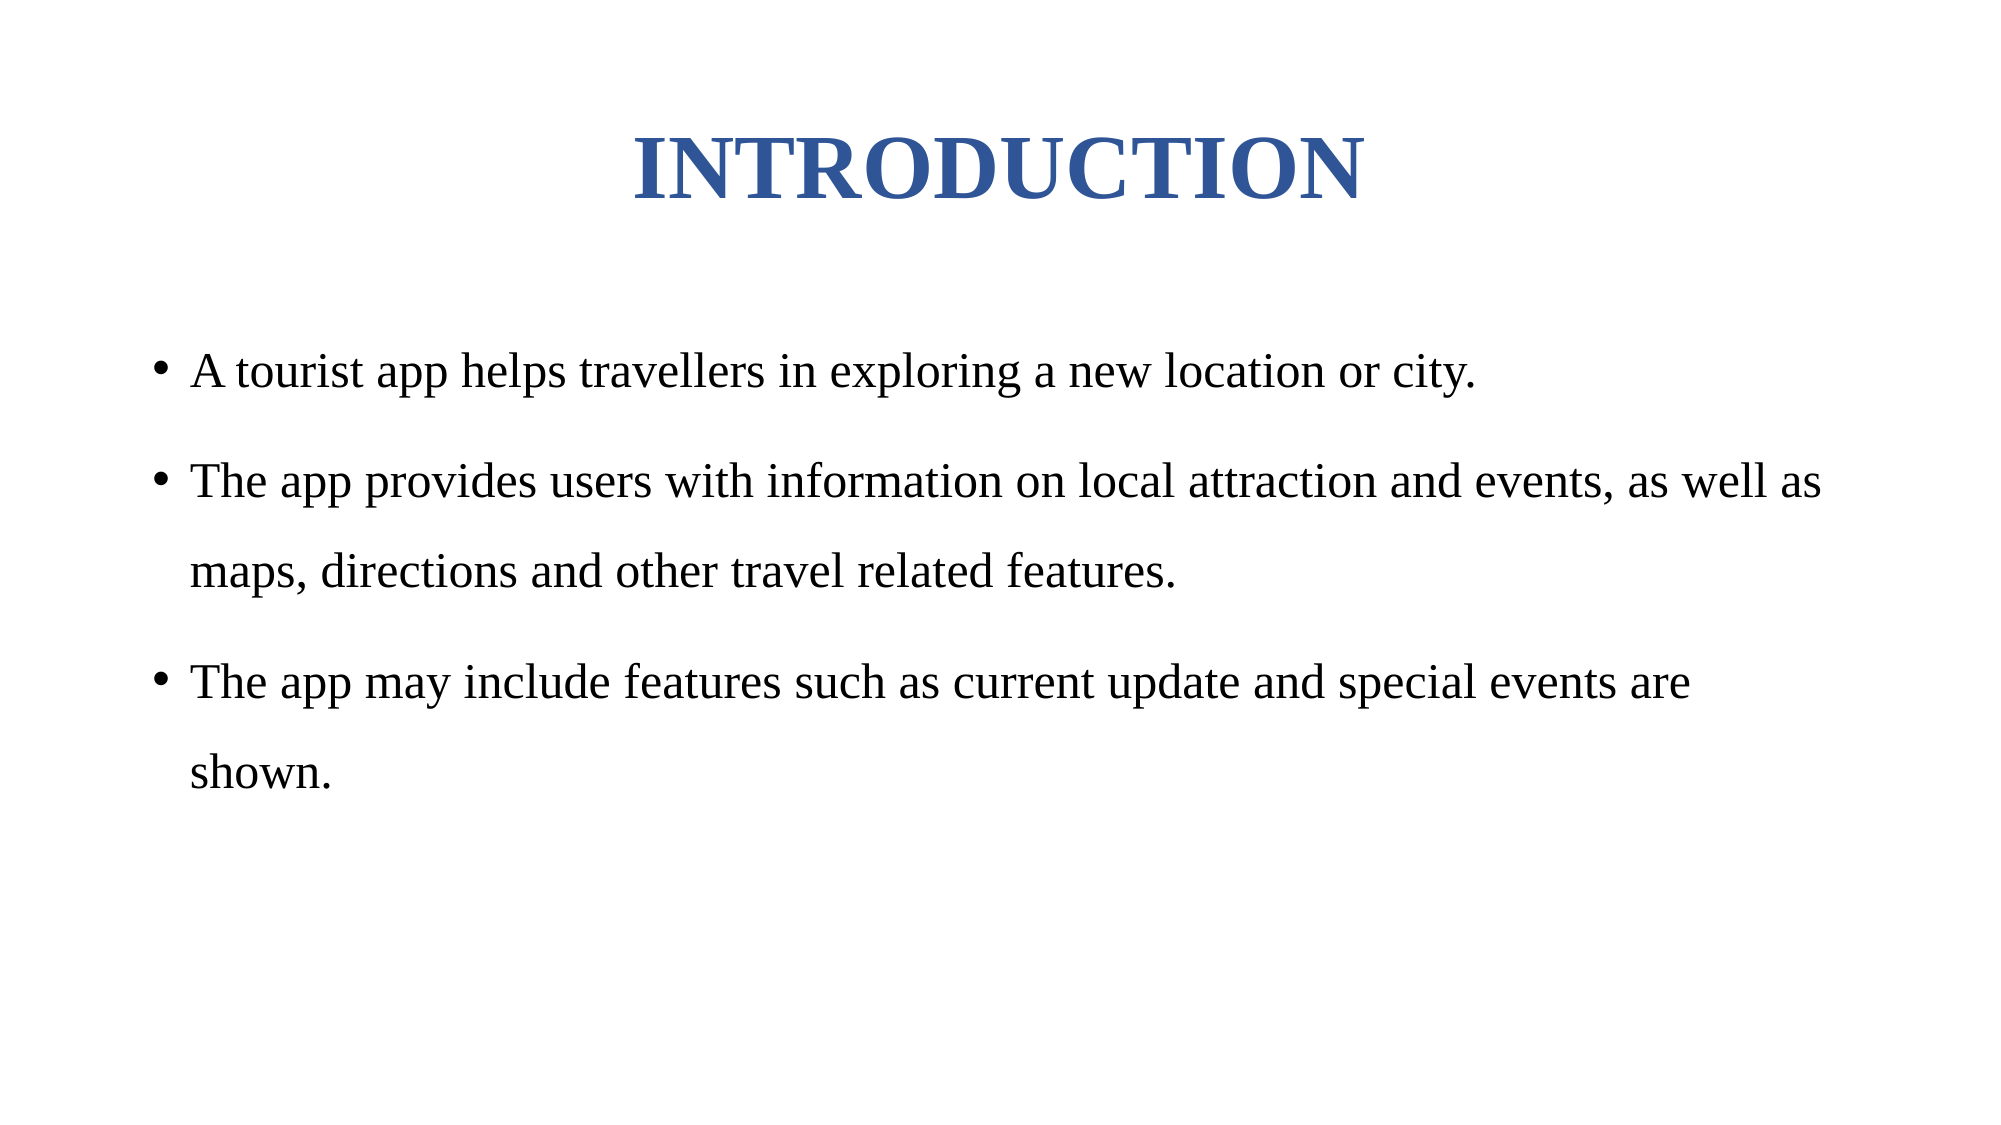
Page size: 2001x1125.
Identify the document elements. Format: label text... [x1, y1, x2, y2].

list A tourist app helps travellers in exploring a new location or city. The app provides users with information on local attraction and events, as well as maps, directions and other travel related features. The app may include features such as current update and special events are shown. [137, 299, 1863, 834]
title INTRODUCTION [137, 59, 1863, 278]
